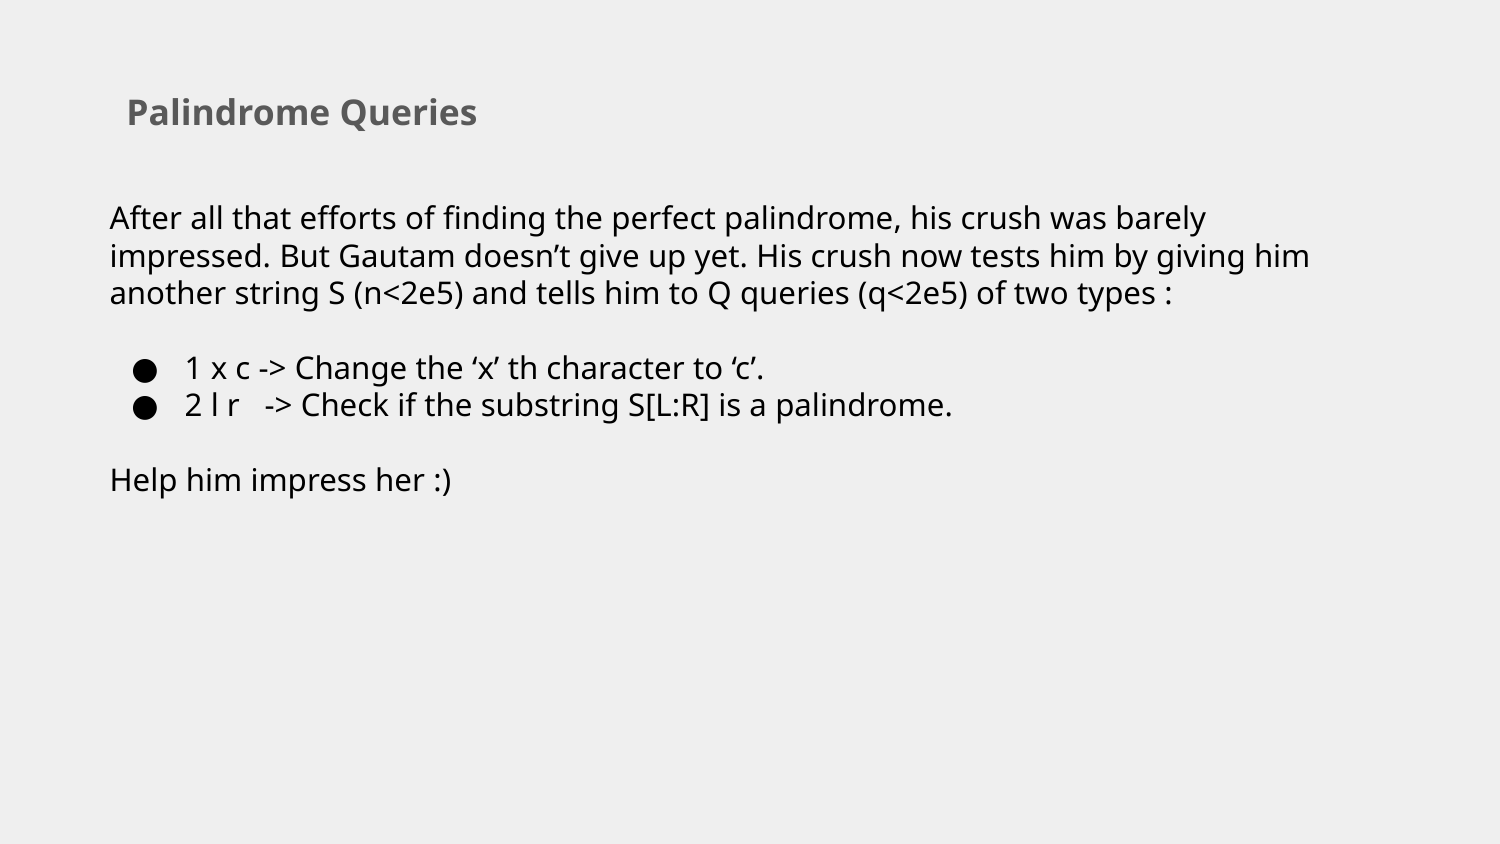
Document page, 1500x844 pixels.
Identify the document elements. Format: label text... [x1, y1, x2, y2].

text_box Palindrome Queries [111, 74, 1049, 163]
text_box After all that efforts of finding the perfect palindrome, his crush was barely impressed. But Gautam doesn’t give up yet. His crush now tests him by giving him another string S (n<2e5) and tells him to Q queries (q<2e5) of two types : 1 x c -> Change the ‘x’ th character to ‘c’. 2 l r -> Check if the substring S[L:R] is a palindrome. Help him impress her :) [94, 183, 1391, 704]
